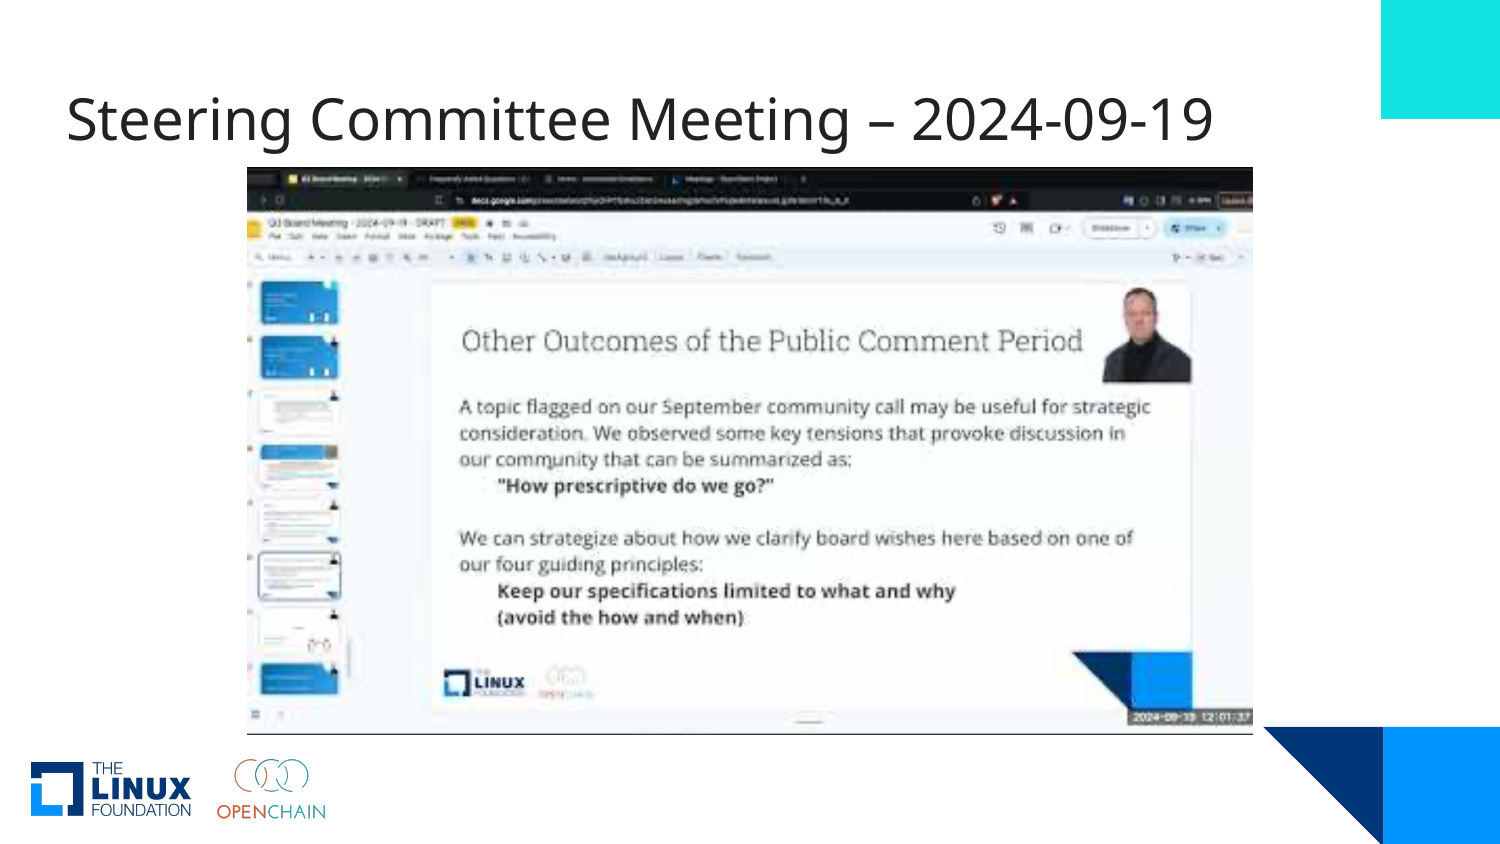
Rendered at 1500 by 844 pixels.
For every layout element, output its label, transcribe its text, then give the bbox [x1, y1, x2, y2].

picture [215, 757, 327, 821]
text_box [246, 166, 1254, 736]
picture [31, 762, 191, 816]
title Steering Committee Meeting – 2024-09-19 [51, 67, 1449, 167]
